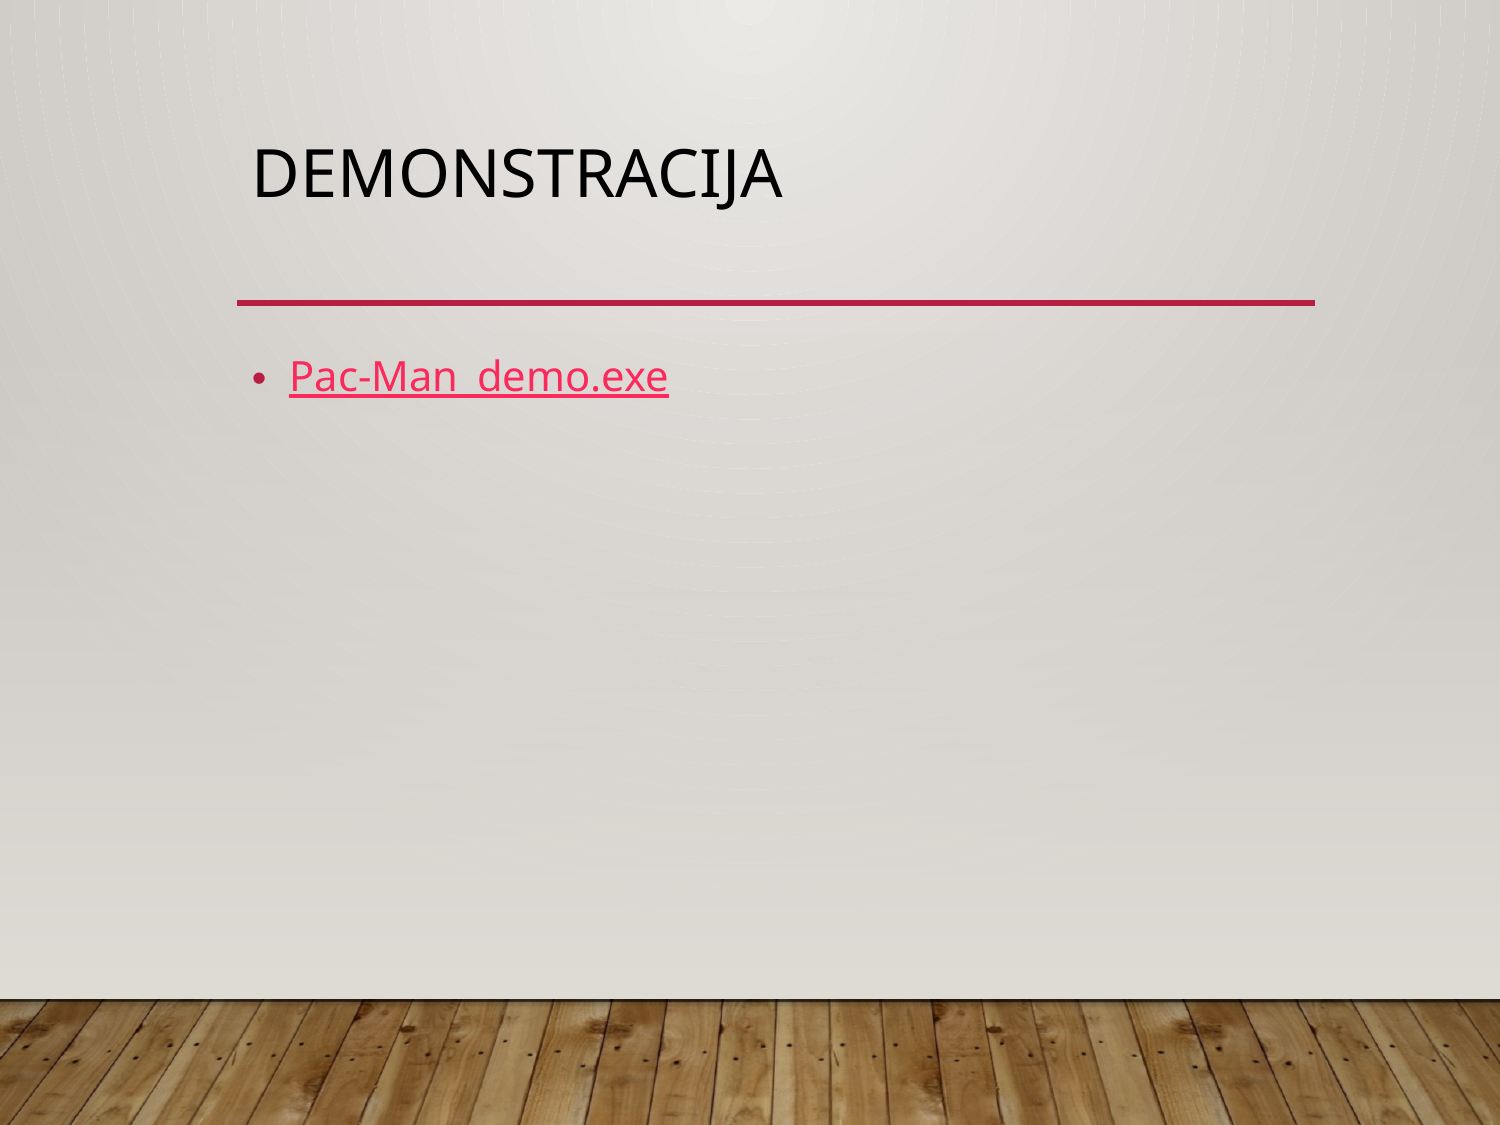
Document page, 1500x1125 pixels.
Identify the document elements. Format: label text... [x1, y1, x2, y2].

title Demonstracija [236, 131, 1315, 305]
picture [0, 999, 1500, 1125]
list Pac-Man_demo.exe [236, 330, 1315, 897]
